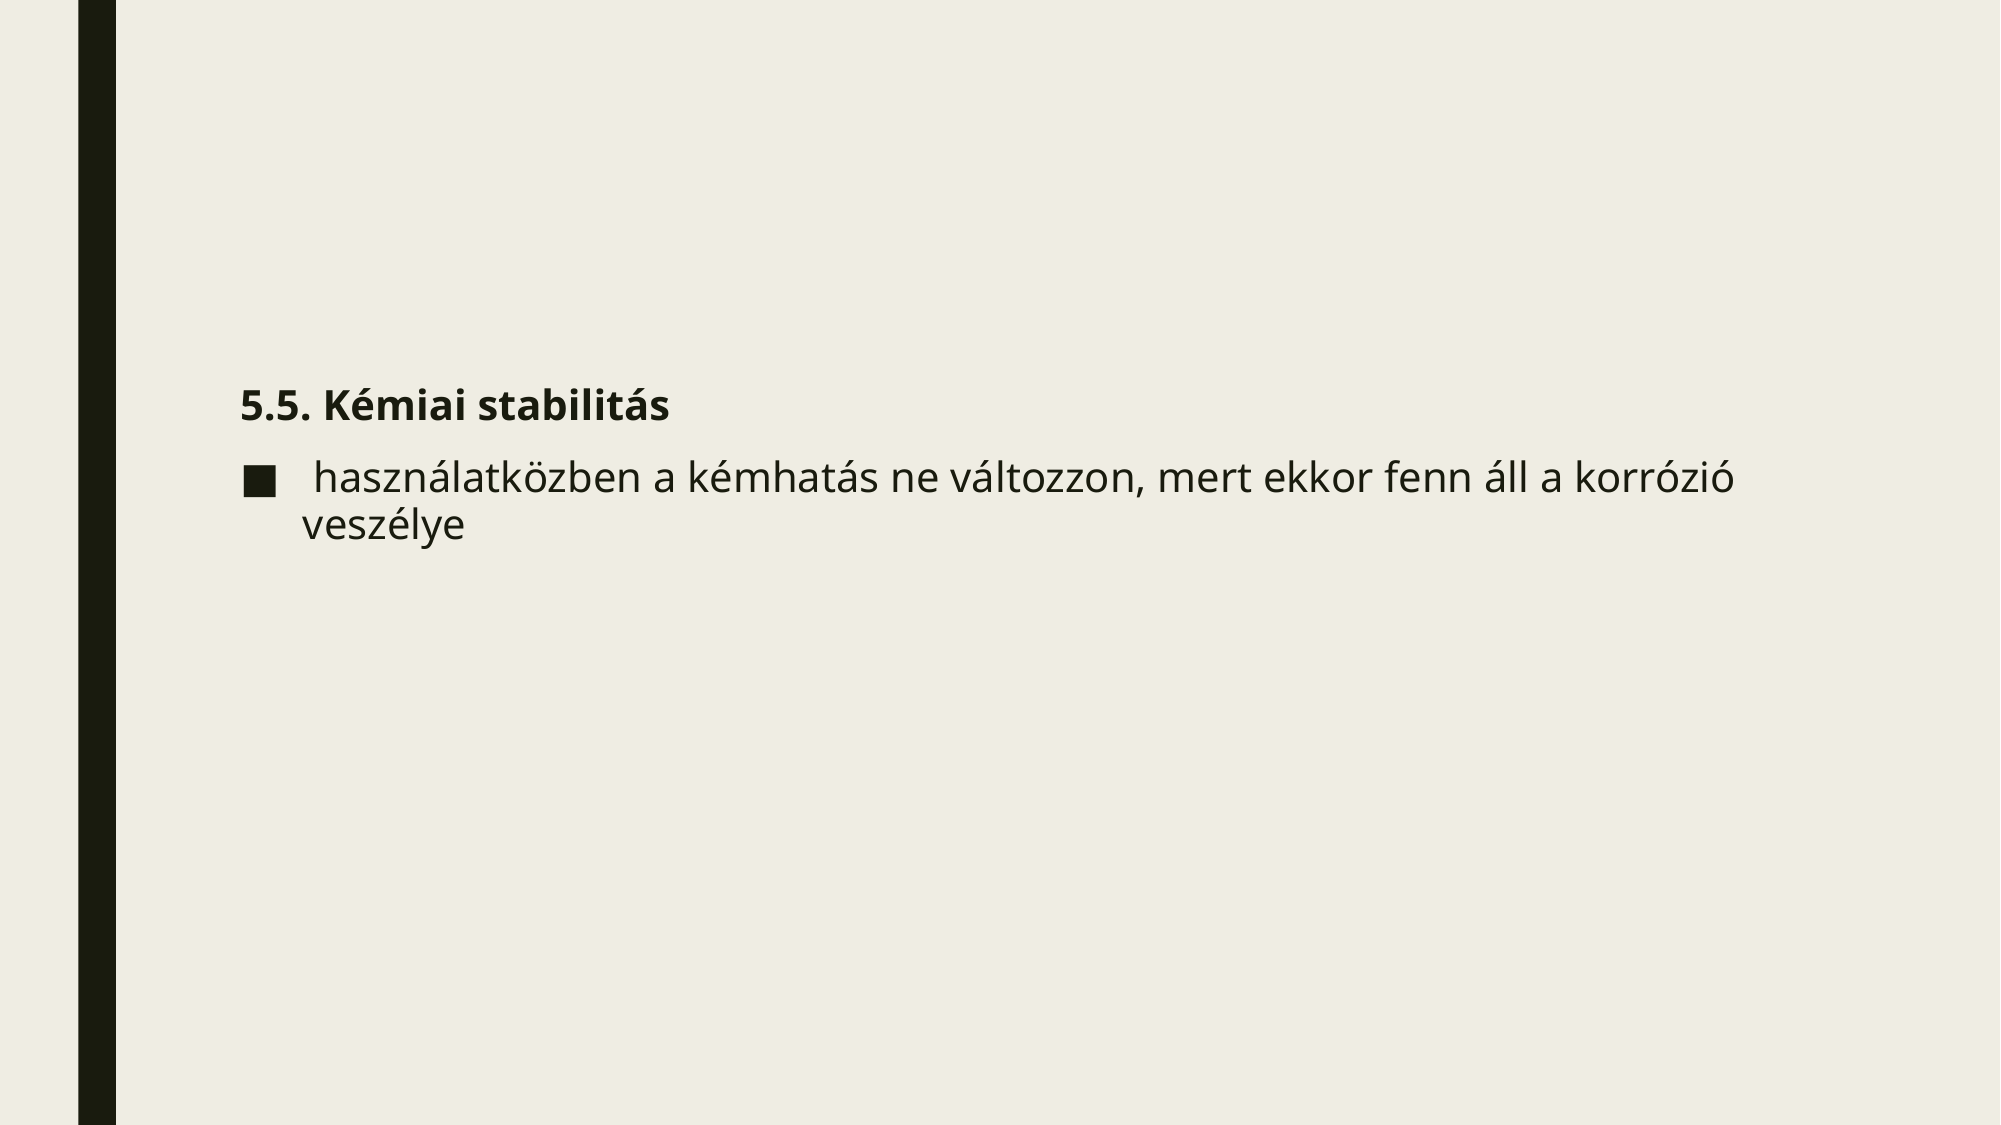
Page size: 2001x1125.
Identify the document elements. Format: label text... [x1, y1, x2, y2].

list 5.5. Kémiai stabilitás használatközben a kémhatás ne változzon, mert ekkor fenn áll a korrózió veszélye [225, 375, 1800, 963]
